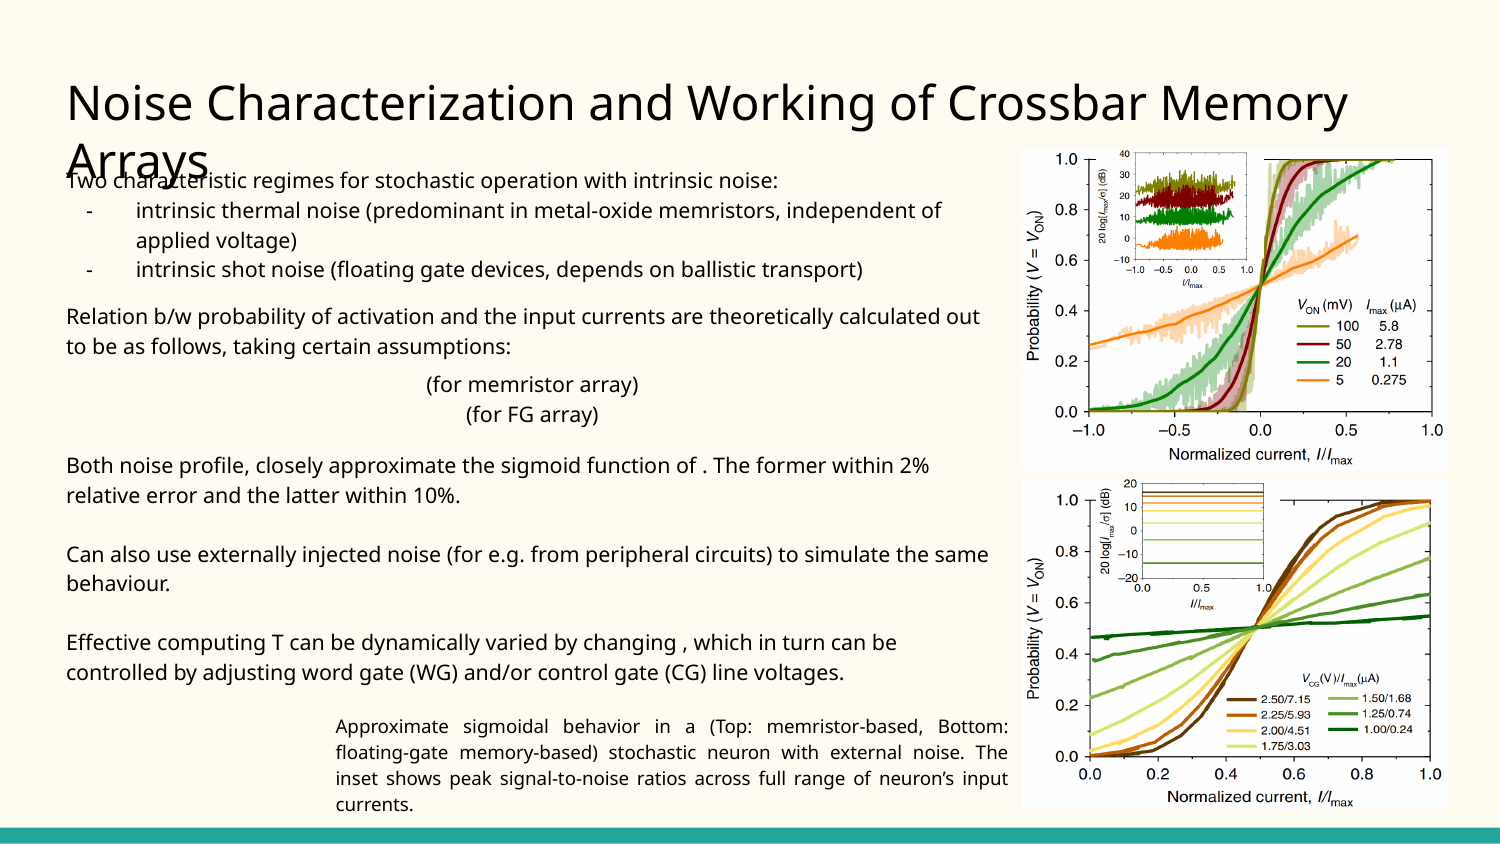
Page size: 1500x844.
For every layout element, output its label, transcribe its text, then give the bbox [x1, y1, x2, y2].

text_box Approximate sigmoidal behavior in a (Top: memristor-based, Bottom: floating-gate memory-based) stochastic neuron with external noise. The inset shows peak signal-to-noise ratios across full range of neuron’s input currents. [320, 696, 1017, 809]
picture [1022, 148, 1450, 472]
title Noise Characterization and Working of Crossbar Memory Arrays [51, 57, 1449, 159]
picture [1022, 479, 1450, 809]
